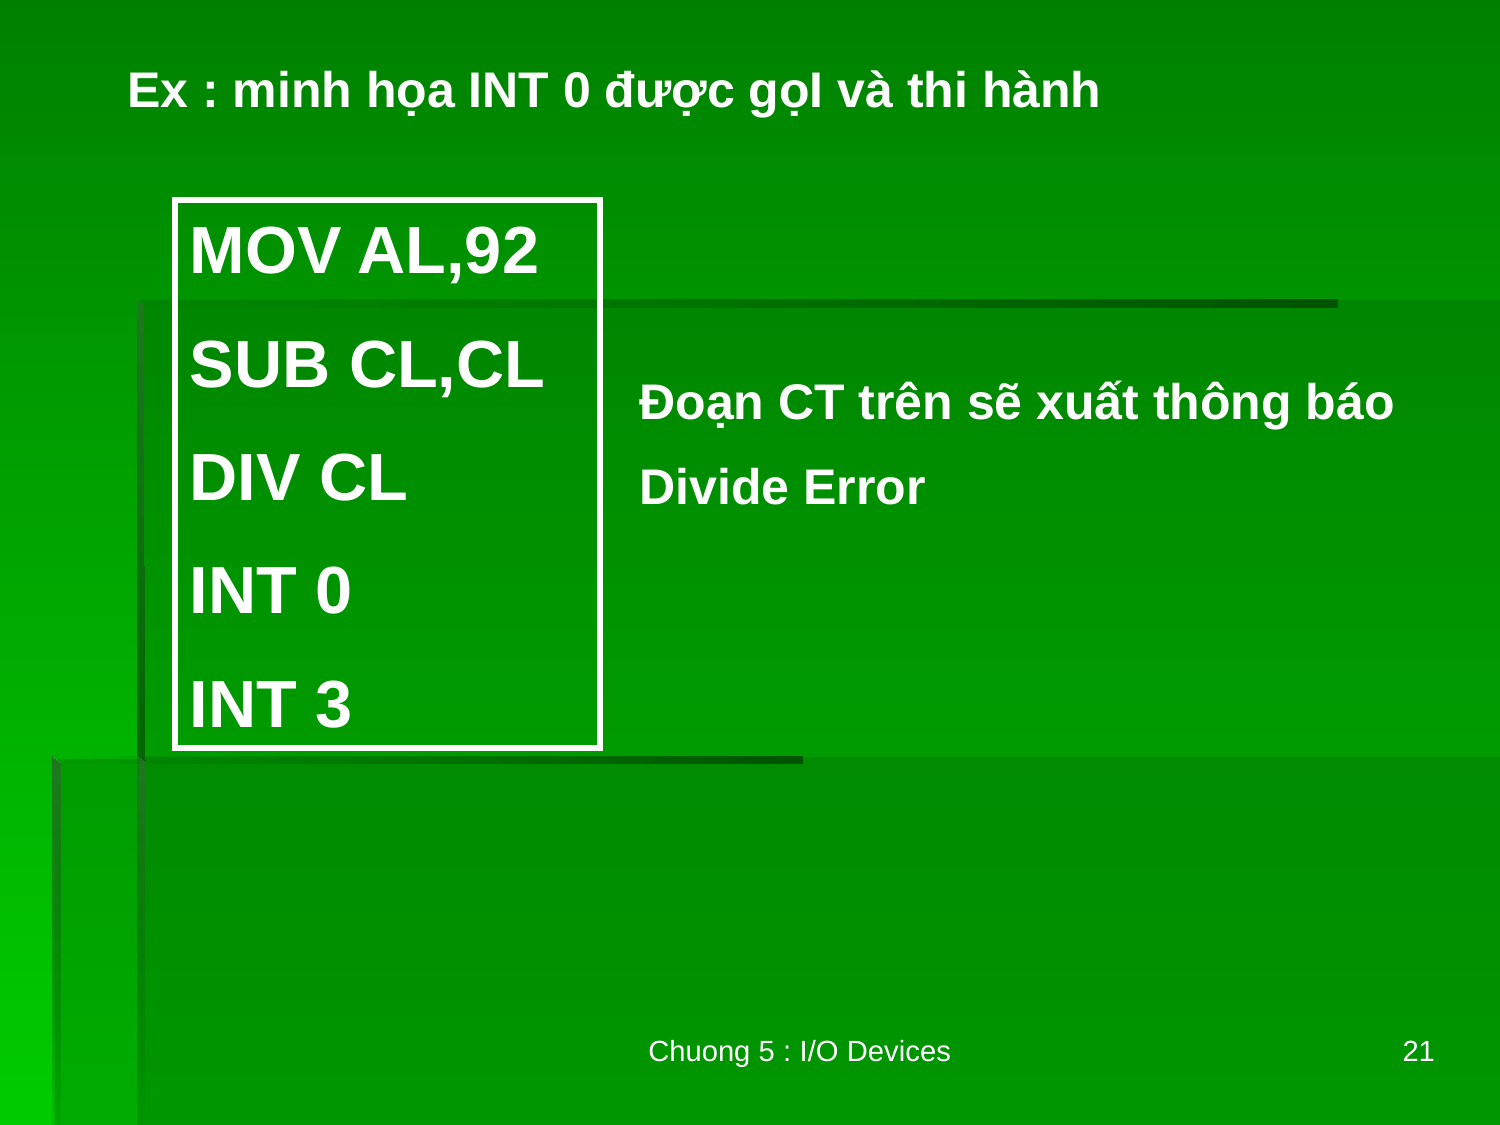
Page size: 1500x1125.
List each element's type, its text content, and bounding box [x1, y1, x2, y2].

text_box MOV AL,92 SUB CL,CL DIV CL INT 0 INT 3 [174, 199, 600, 748]
slide_number 21 [1137, 1024, 1450, 1103]
text_box Ex : minh họa INT 0 được gọI và thi hành [112, 49, 1288, 125]
footer Chuong 5 : I/O Devices [562, 1024, 1038, 1103]
text_box Đoạn CT trên sẽ xuất thông báo Divide Error [624, 362, 1438, 523]
